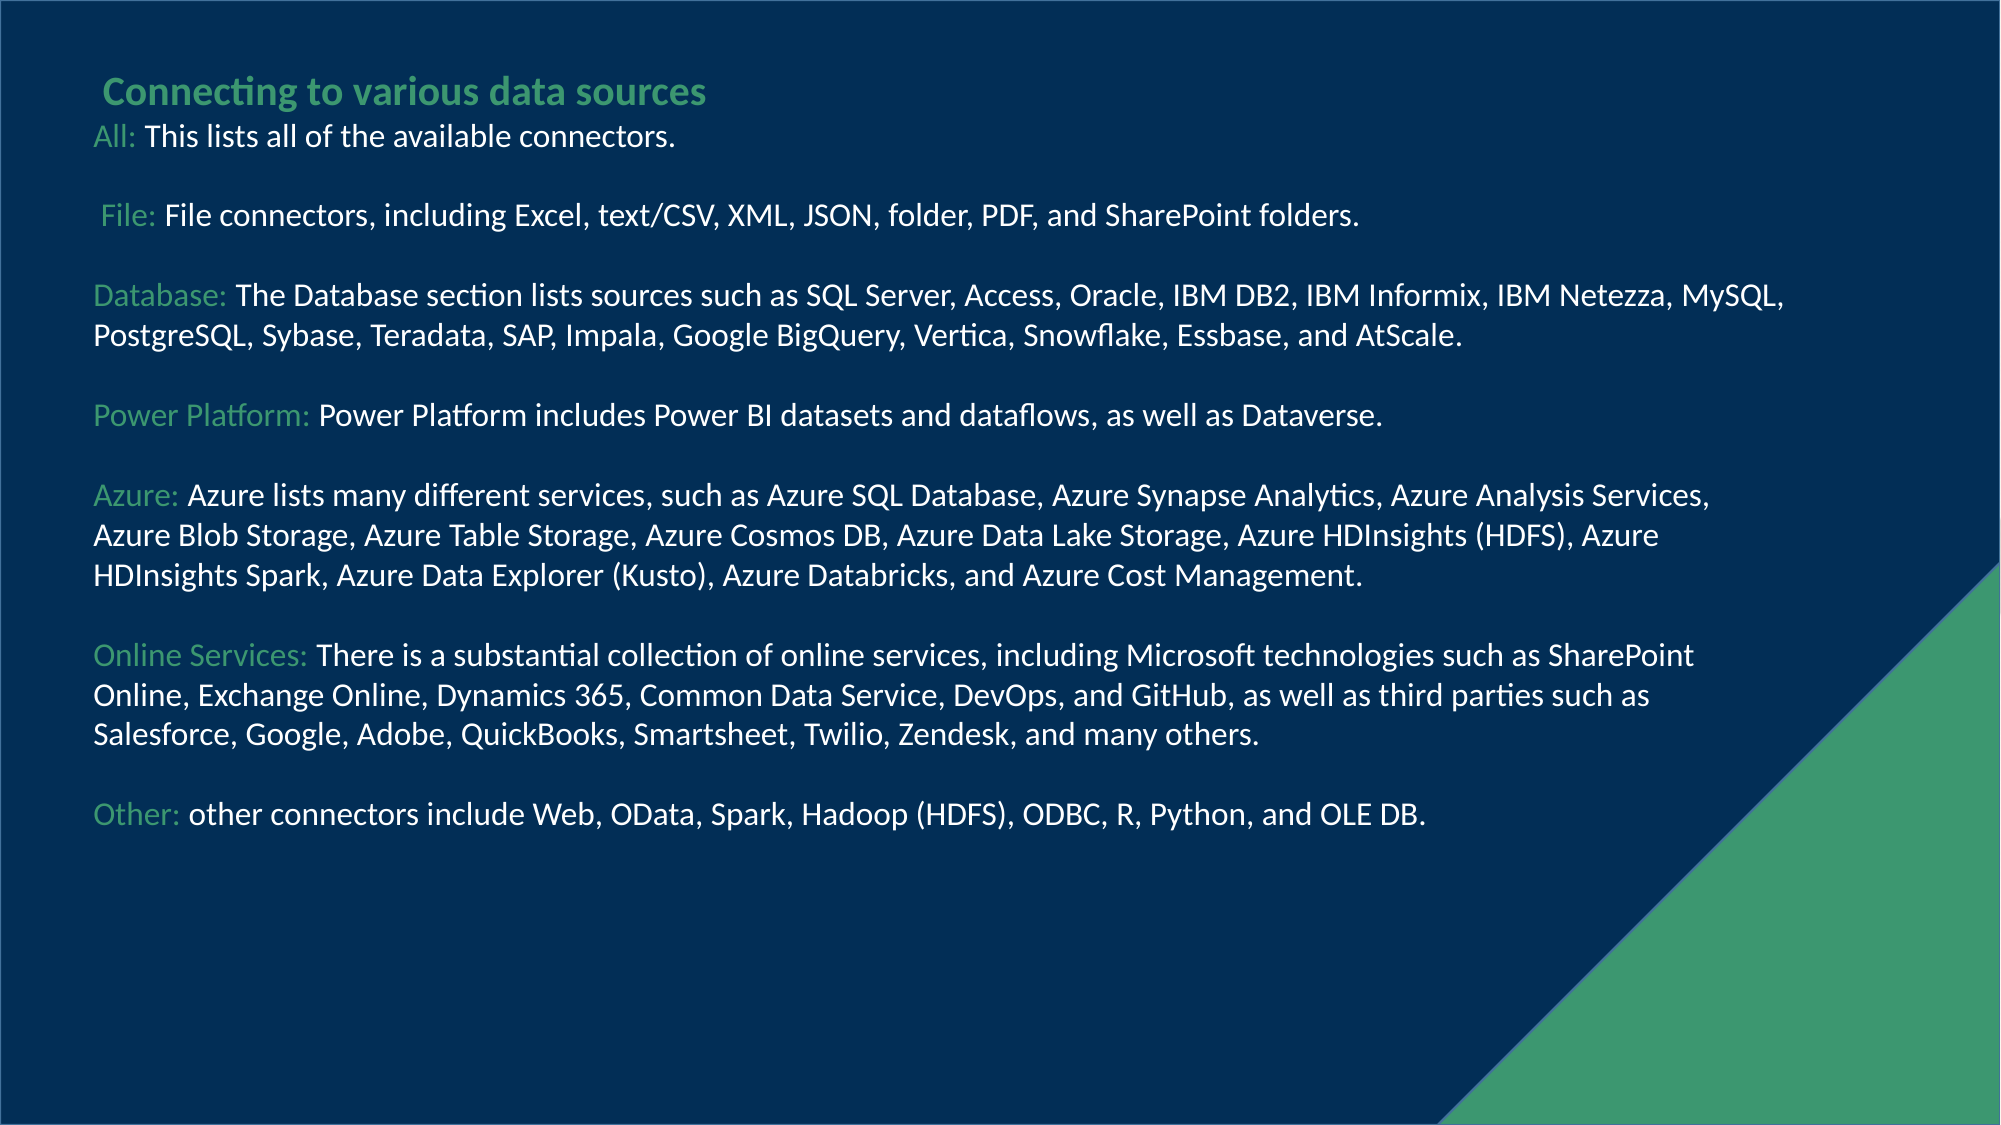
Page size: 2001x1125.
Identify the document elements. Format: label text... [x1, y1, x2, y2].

text_box Connecting to various data sources All: This lists all of the available connectors. File: File connectors, including Excel, text/CSV, XML, JSON, folder, PDF, and SharePoint folders. Database: The Database section lists sources such as SQL Server, Access, Oracle, IBM DB2, IBM Informix, IBM Netezza, MySQL, PostgreSQL, Sybase, Teradata, SAP, Impala, Google BigQuery, Vertica, Snowflake, Essbase, and AtScale. Power Platform: Power Platform includes Power BI datasets and dataflows, as well as Dataverse. Azure: Azure lists many different services, such as Azure SQL Database, Azure Synapse Analytics, Azure Analysis Services, Azure Blob Storage, Azure Table Storage, Azure Cosmos DB, Azure Data Lake Storage, Azure HDInsights (HDFS), Azure HDInsights Spark, Azure Data Explorer (Kusto), Azure Databricks, and Azure Cost Management. Online Services: There is a substantial collection of online services, including Microsoft technologies such as SharePoint Online, Exchange Online, Dynamics 365, Common Data Service, DevOps, and GitHub, as well as third parties such as Salesforce, Google, Adobe, QuickBooks, Smartsheet, Twilio, Zendesk, and many others. Other: other connectors include Web, OData, Spark, Hadoop (HDFS), ODBC, R, Python, and OLE DB. [78, 56, 1813, 960]
text_box [1439, 564, 2000, 1125]
text_box [0, 0, 2000, 1125]
